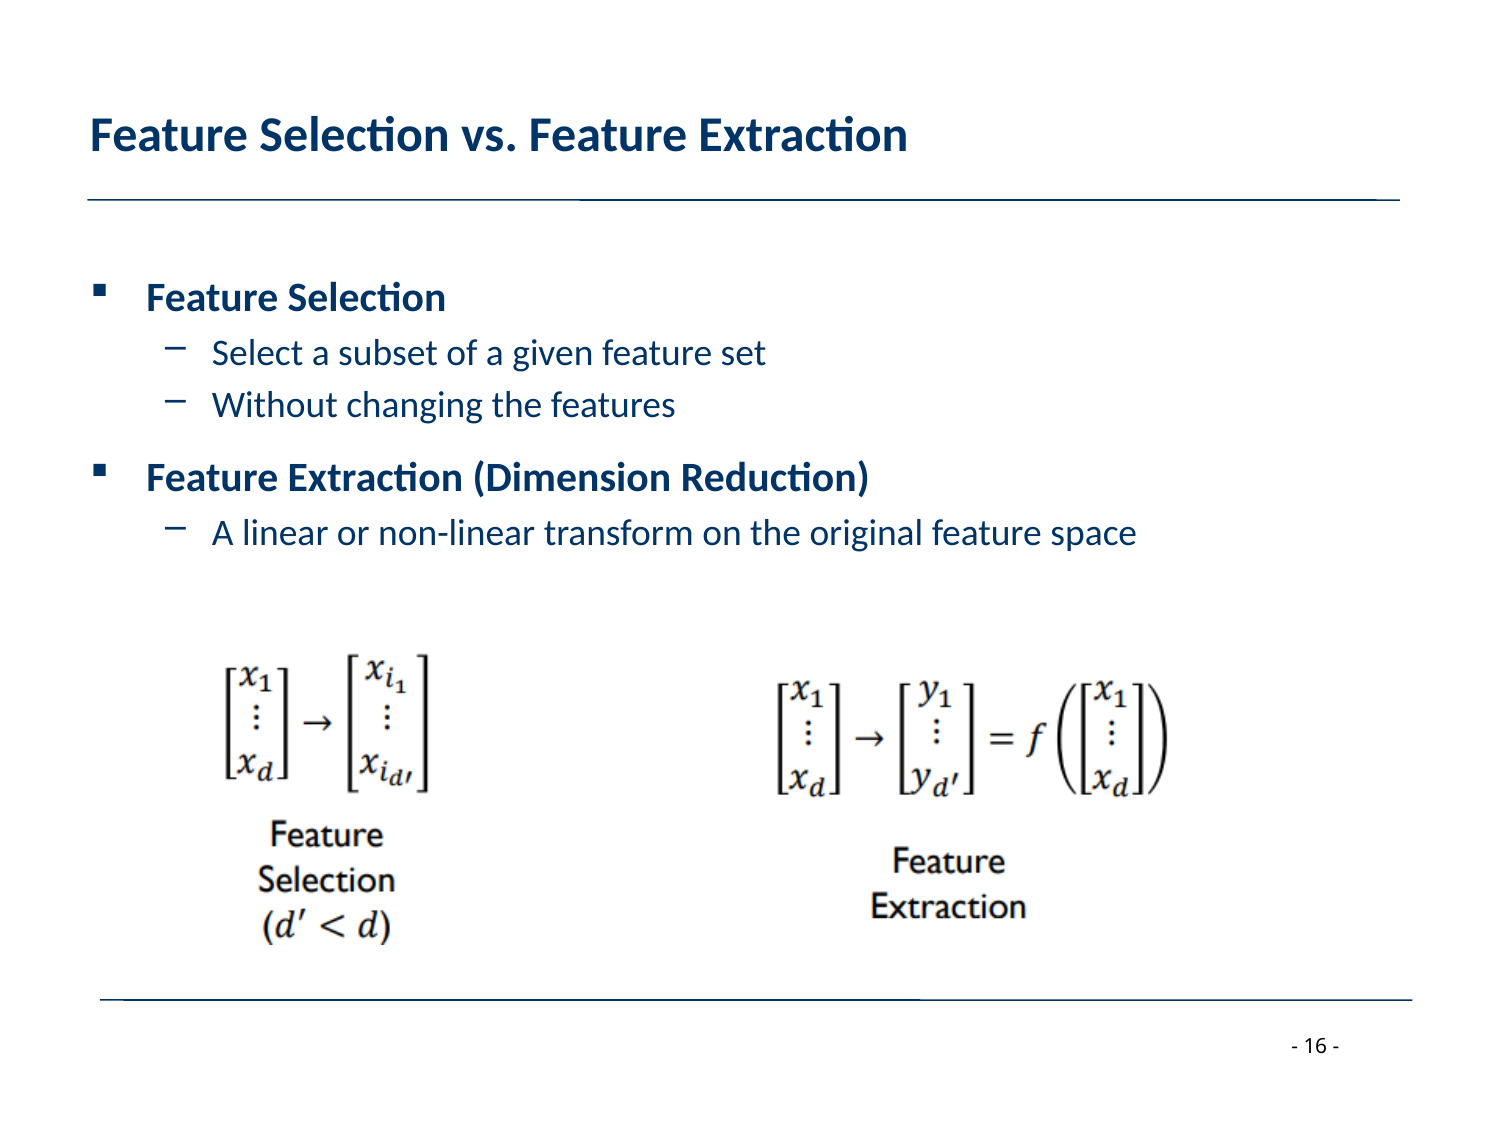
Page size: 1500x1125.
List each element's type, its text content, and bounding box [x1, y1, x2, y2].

list Feature Selection Select a subset of a given feature set Without changing the features Feature Extraction (Dimension Reduction) A linear or non-linear transform on the original feature space [75, 262, 1425, 1005]
picture [218, 636, 1175, 946]
title Feature Selection vs. Feature Extraction [75, 37, 1425, 225]
